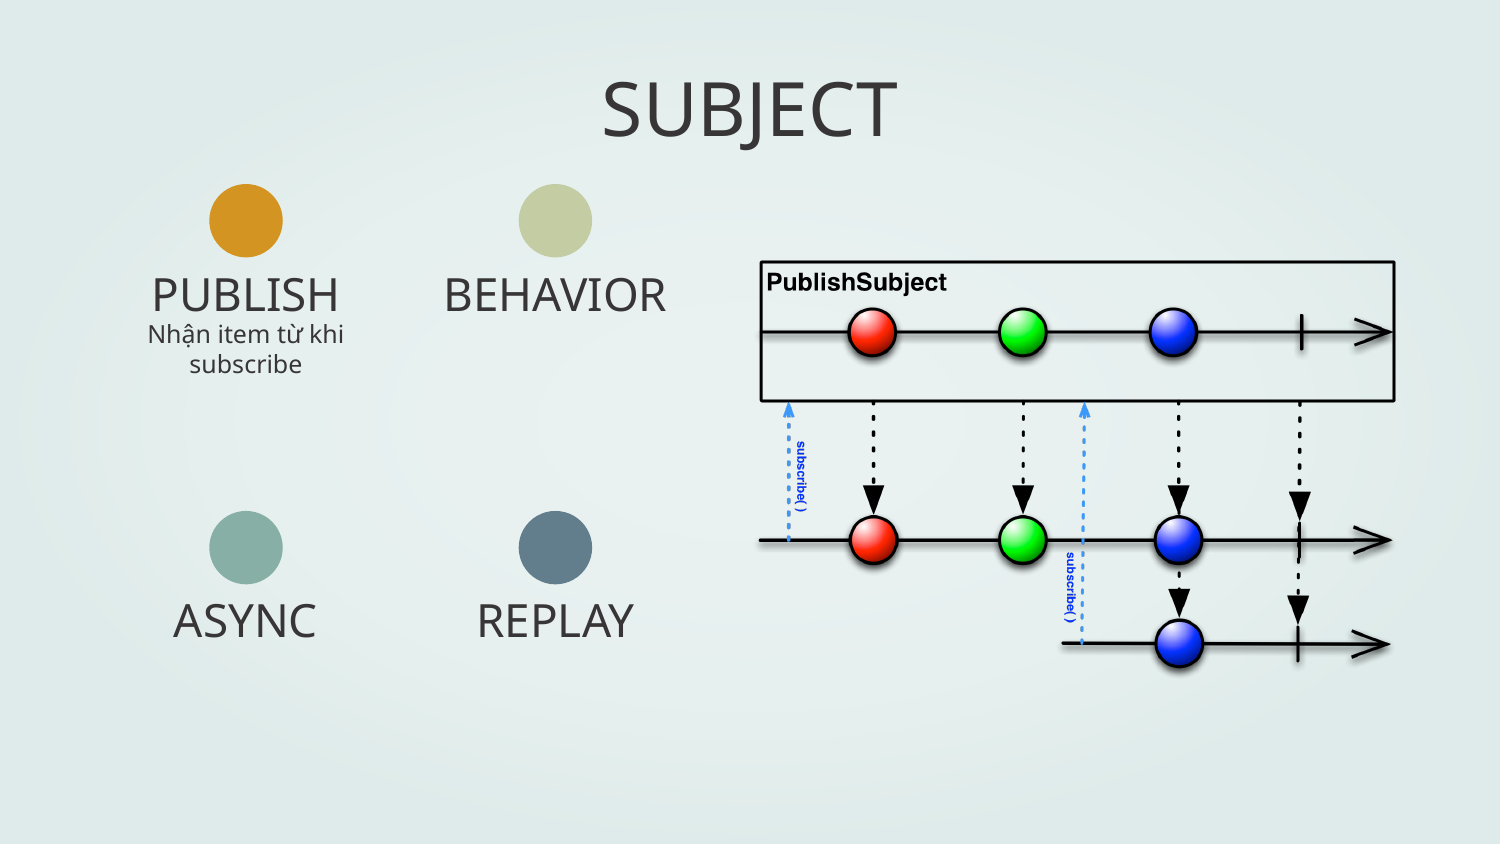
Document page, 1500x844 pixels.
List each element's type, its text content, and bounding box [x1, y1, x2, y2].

title BEHAVIOR [427, 232, 684, 336]
text_box [209, 510, 283, 585]
title REPLAY [443, 572, 668, 663]
title PUBLISH [117, 232, 375, 303]
text_box [209, 184, 283, 258]
text_box [518, 510, 593, 585]
title ASYNC [134, 572, 358, 663]
subtitle Nhận item từ khi subscribe [101, 303, 391, 416]
text_box [518, 184, 593, 258]
picture [0, 0, 1500, 844]
title SUBJECT [397, 46, 1103, 150]
